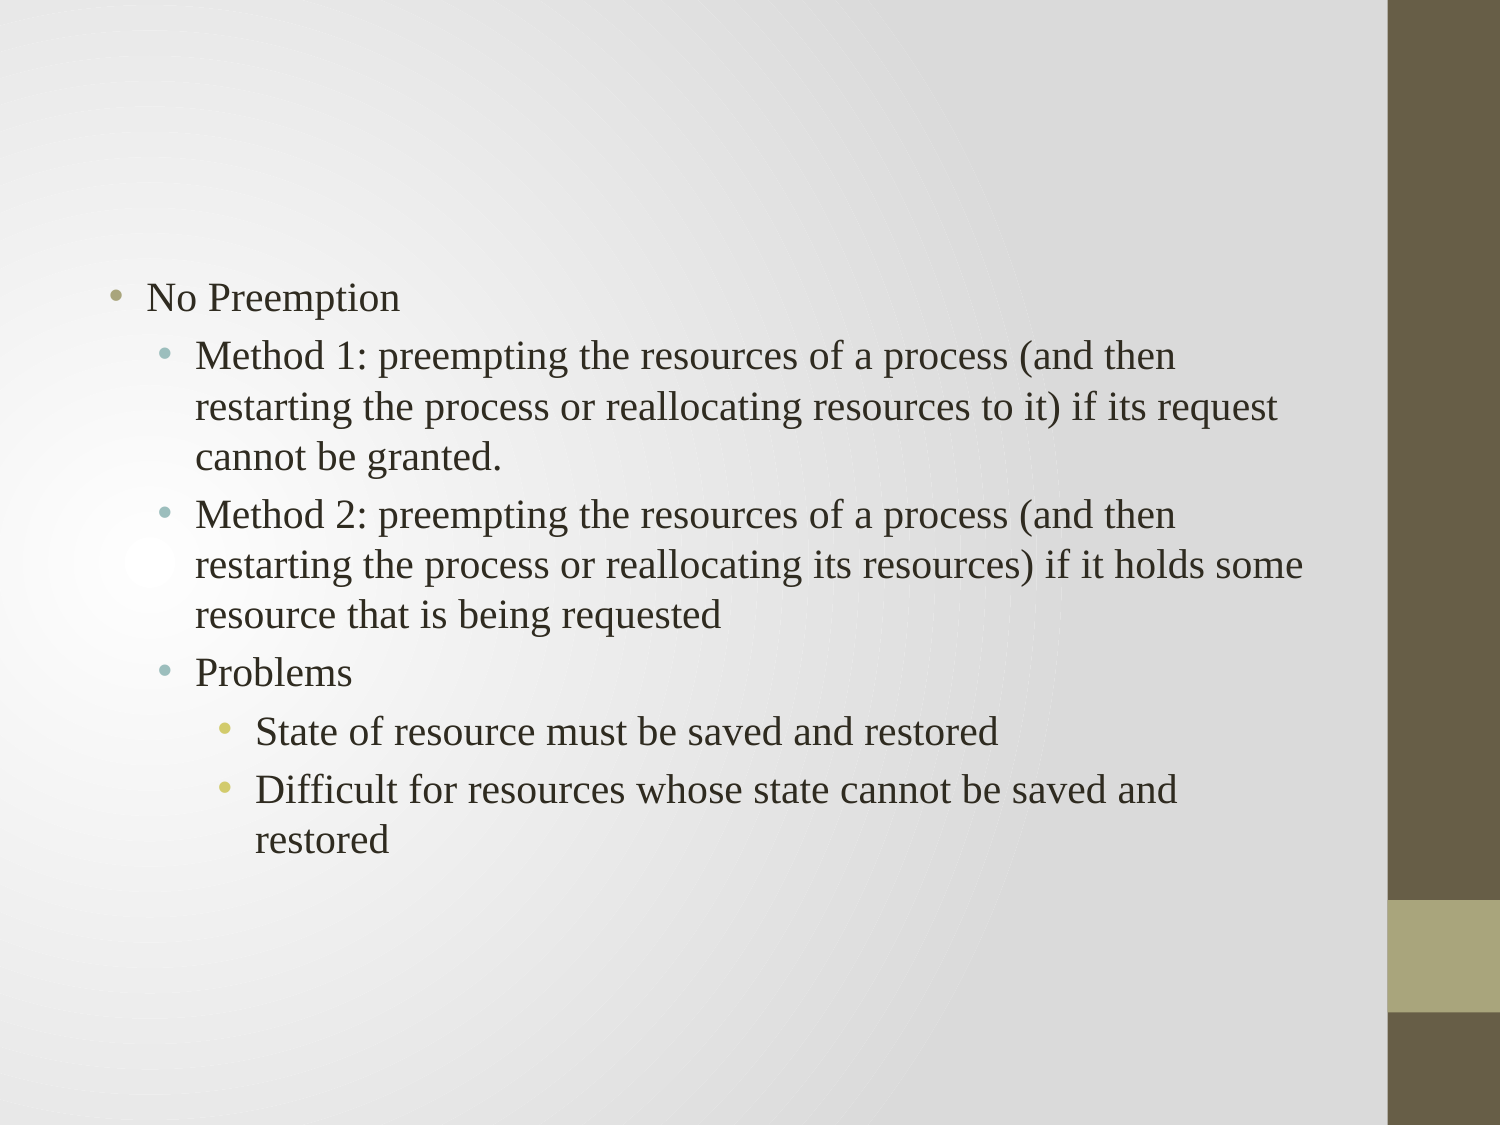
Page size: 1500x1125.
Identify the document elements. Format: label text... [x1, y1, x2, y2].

list No Preemption Method 1: preempting the resources of a process (and then restarting the process or reallocating resources to it) if its request cannot be granted. Method 2: preempting the resources of a process (and then restarting the process or reallocating its resources) if it holds some resource that is being requested Problems State of resource must be saved and restored Difficult for resources whose state cannot be saved and restored [75, 262, 1325, 1050]
